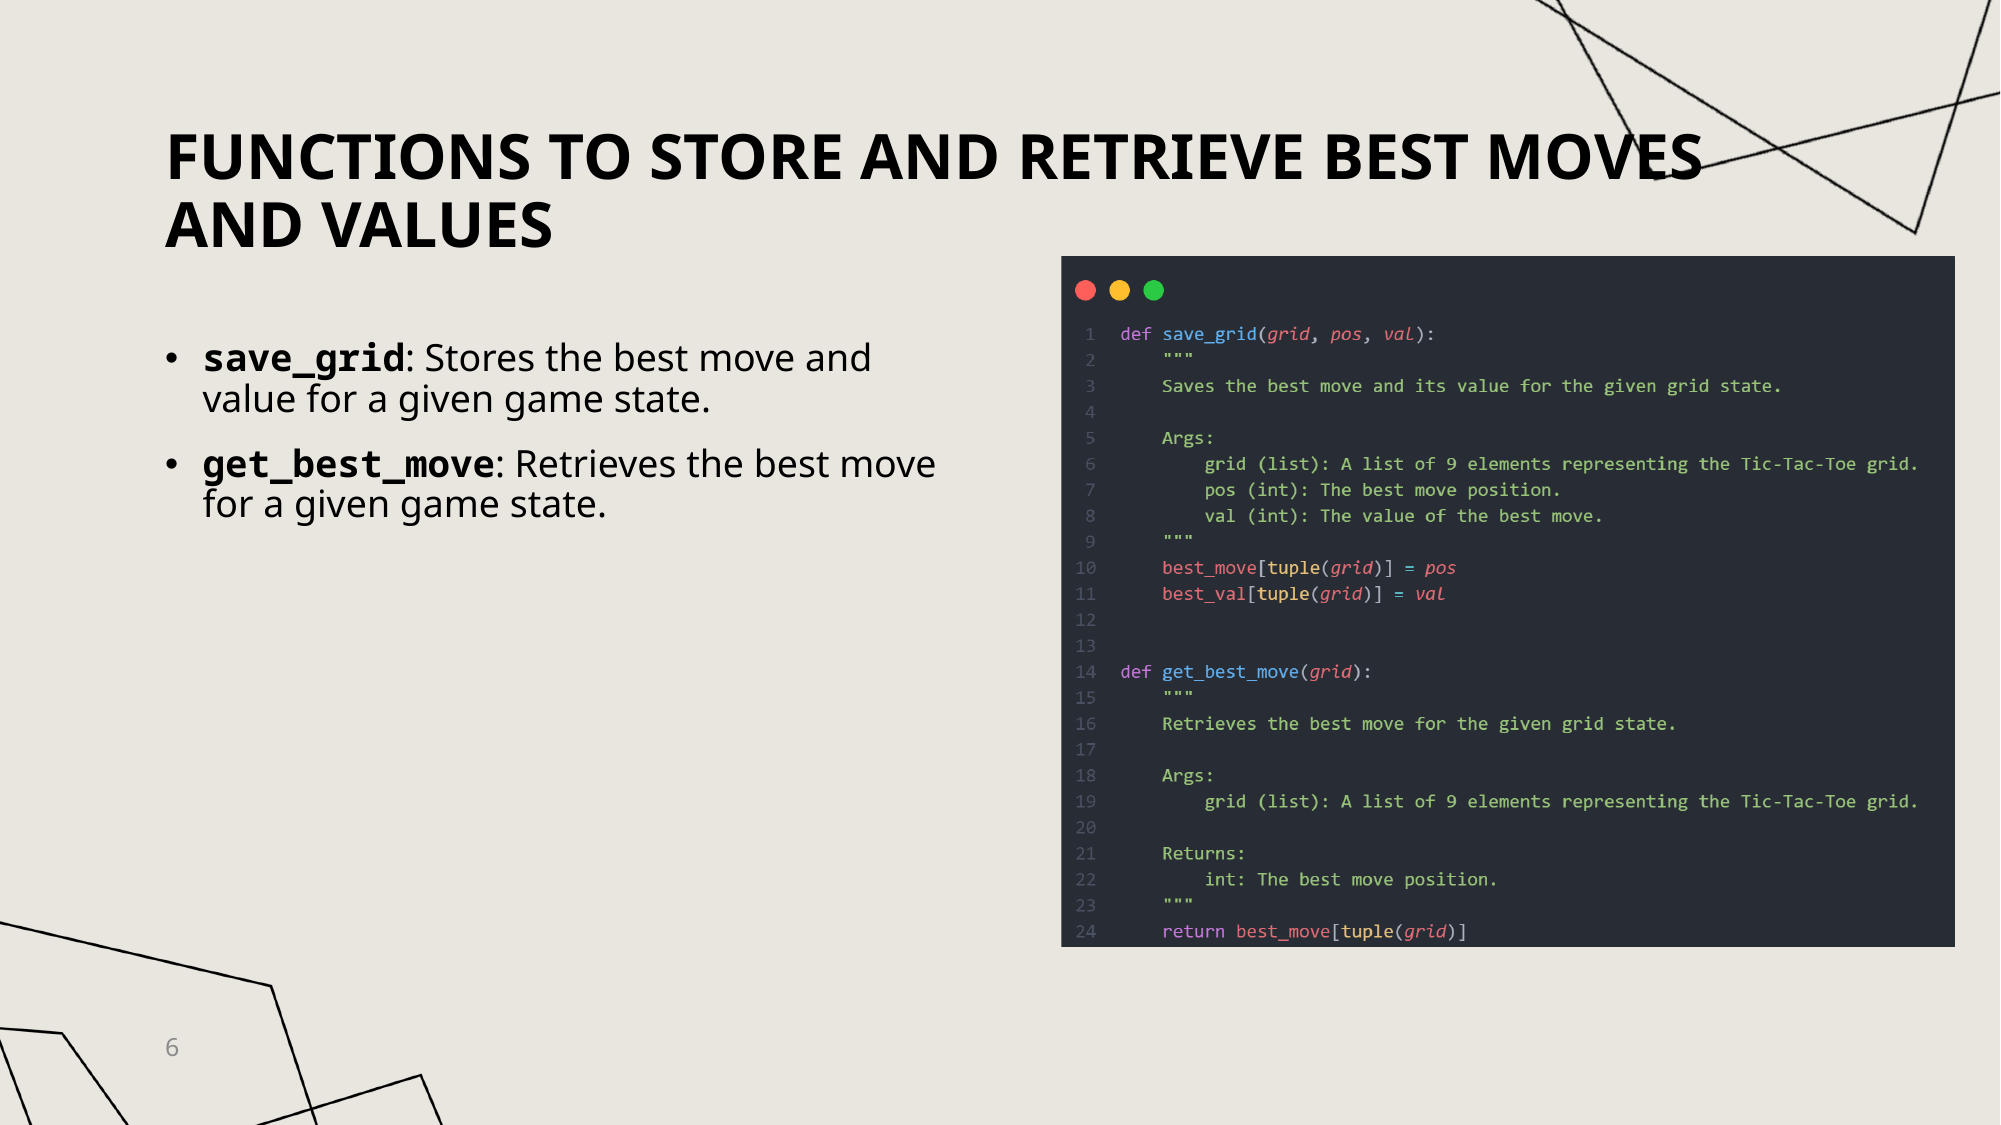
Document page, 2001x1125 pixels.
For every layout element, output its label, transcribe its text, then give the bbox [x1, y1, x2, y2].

list save_grid: Stores the best move and value for a given game state. get_best_move: Retrieves the best move for a given game state. [150, 331, 969, 947]
title Functions to Store and Retrieve Best Moves and Values [150, 59, 1850, 328]
picture [0, 900, 541, 1125]
picture [1509, 0, 2001, 249]
slide_number 6 [150, 1024, 254, 1074]
picture [1061, 256, 1955, 947]
